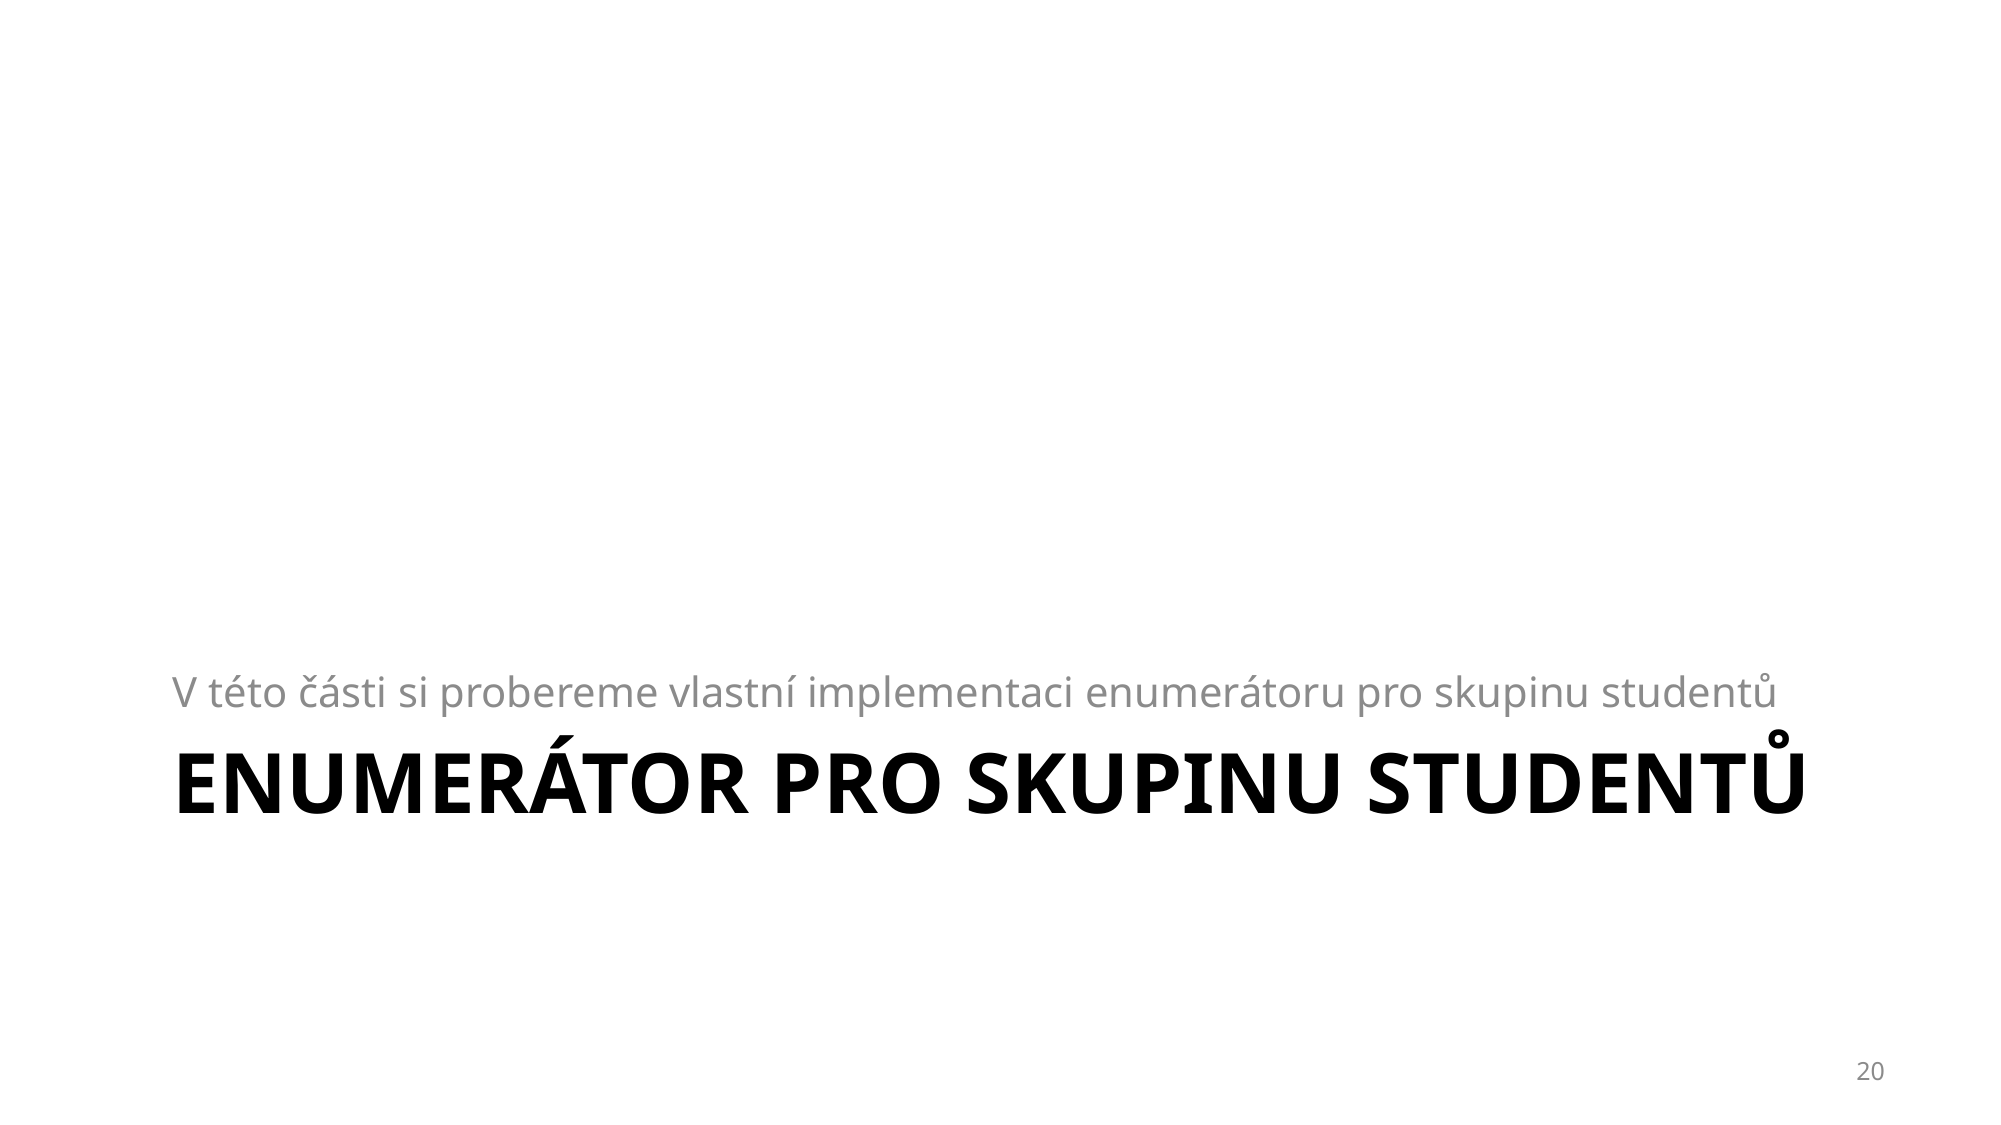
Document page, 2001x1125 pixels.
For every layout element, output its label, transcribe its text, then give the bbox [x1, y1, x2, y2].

slide_number 20 [1433, 1042, 1900, 1103]
list V této části si probereme vlastní implementaci enumerátoru pro skupinu studentů [157, 476, 1858, 723]
title Enumerátor pro skupinu studentů [157, 723, 1858, 947]
